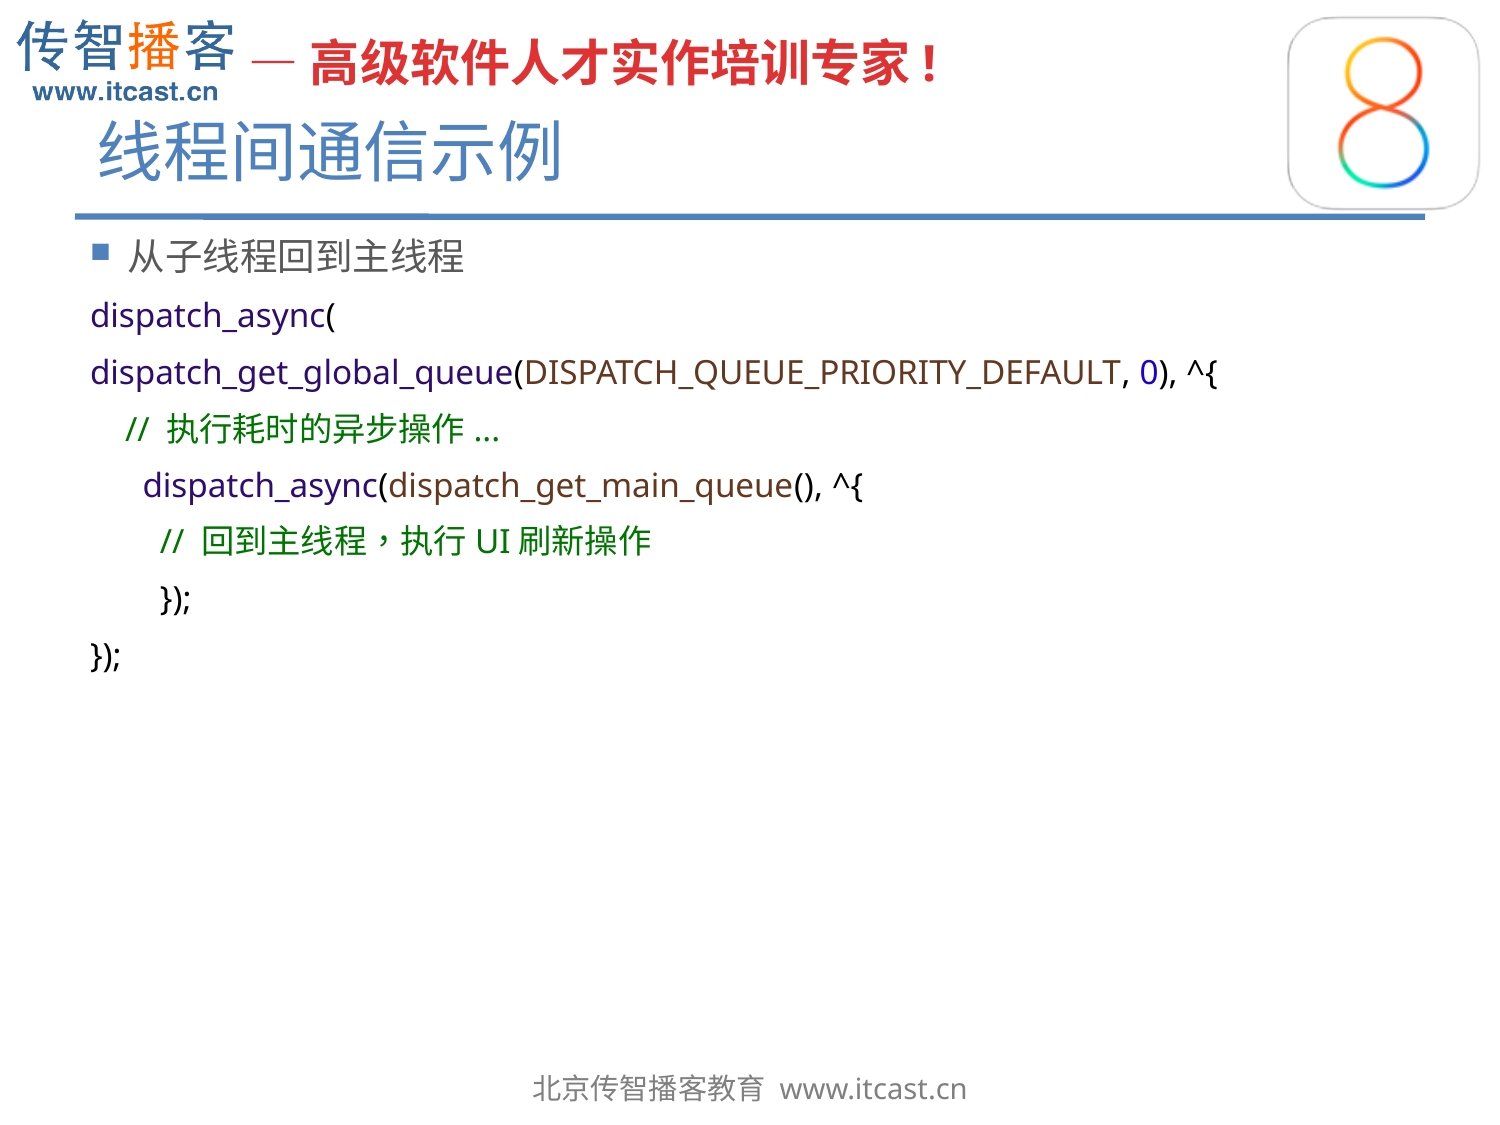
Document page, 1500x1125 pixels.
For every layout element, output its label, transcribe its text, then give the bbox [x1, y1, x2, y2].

title 线程间通信示例 [81, 102, 1416, 225]
list 从子线程回到主线程 dispatch_async( dispatch_get_global_queue(DISPATCH_QUEUE_PRIORITY_DEFAULT, 0), ^{ // 执行耗时的异步操作... dispatch_async(dispatch_get_main_queue(), ^{ // 回到主线程，执行UI刷新操作 }); }); [75, 225, 1425, 1058]
picture [1270, 0, 1497, 227]
picture [16, 19, 234, 101]
